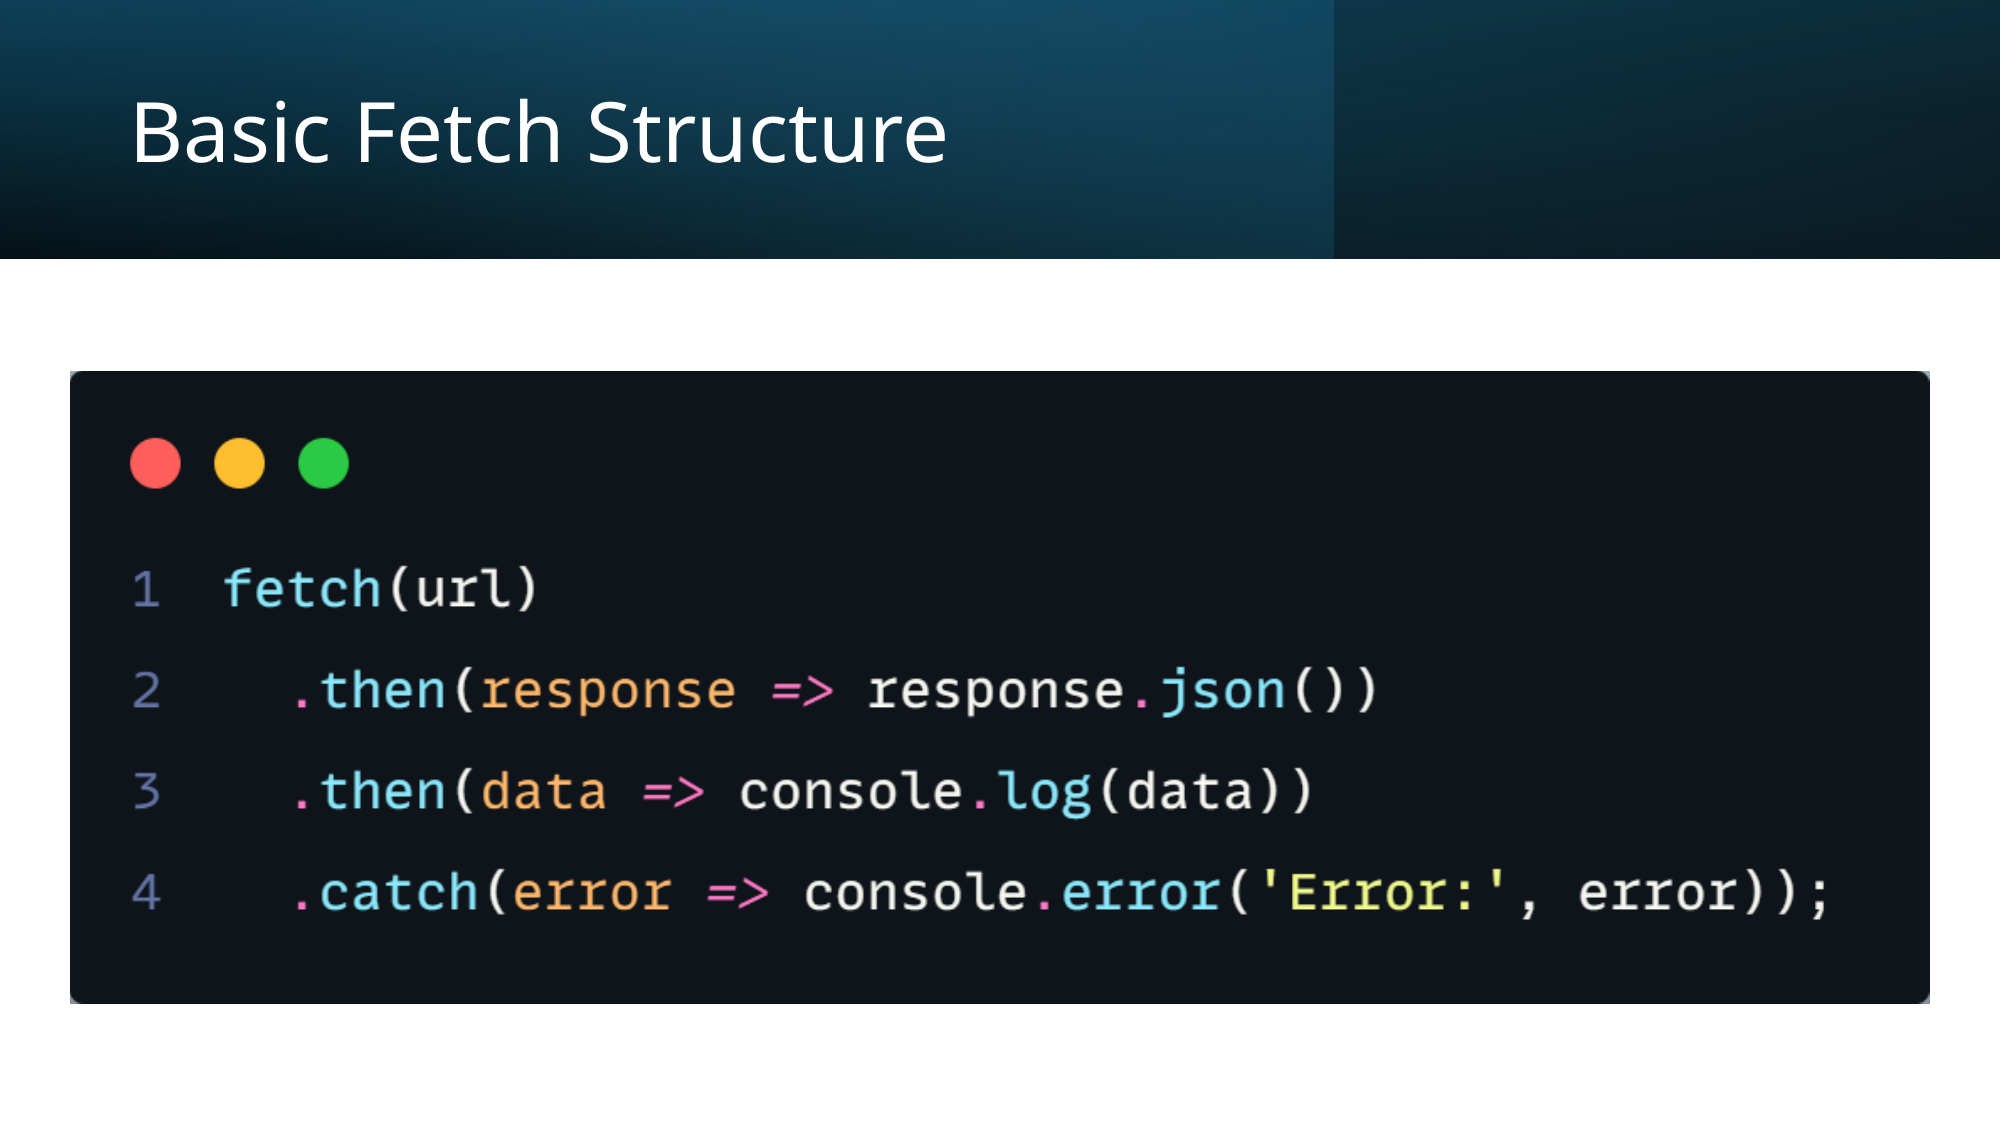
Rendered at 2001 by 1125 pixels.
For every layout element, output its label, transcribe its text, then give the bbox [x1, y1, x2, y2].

text_box [0, 0, 2000, 260]
title Basic Fetch Structure [114, 40, 1274, 231]
text_box [0, 260, 2000, 1125]
picture [70, 371, 1930, 1004]
